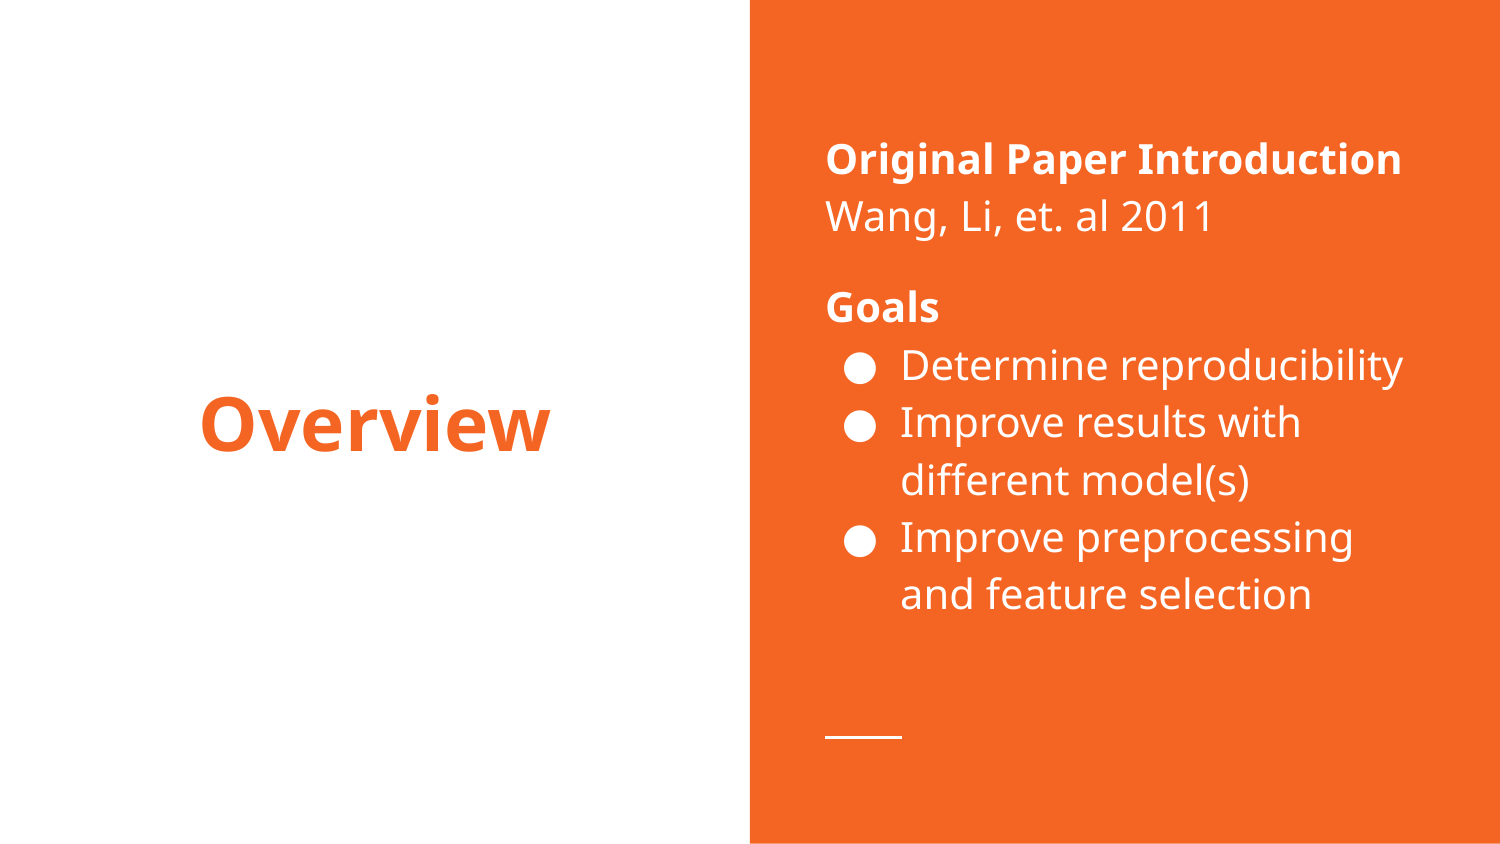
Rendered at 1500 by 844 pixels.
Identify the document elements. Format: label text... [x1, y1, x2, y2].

title Overview [43, 313, 708, 530]
list Original Paper Introduction Wang, Li, et. al 2011 Goals Determine reproducibility Improve results with different model(s) Improve preprocessing and feature selection [810, 18, 1440, 725]
